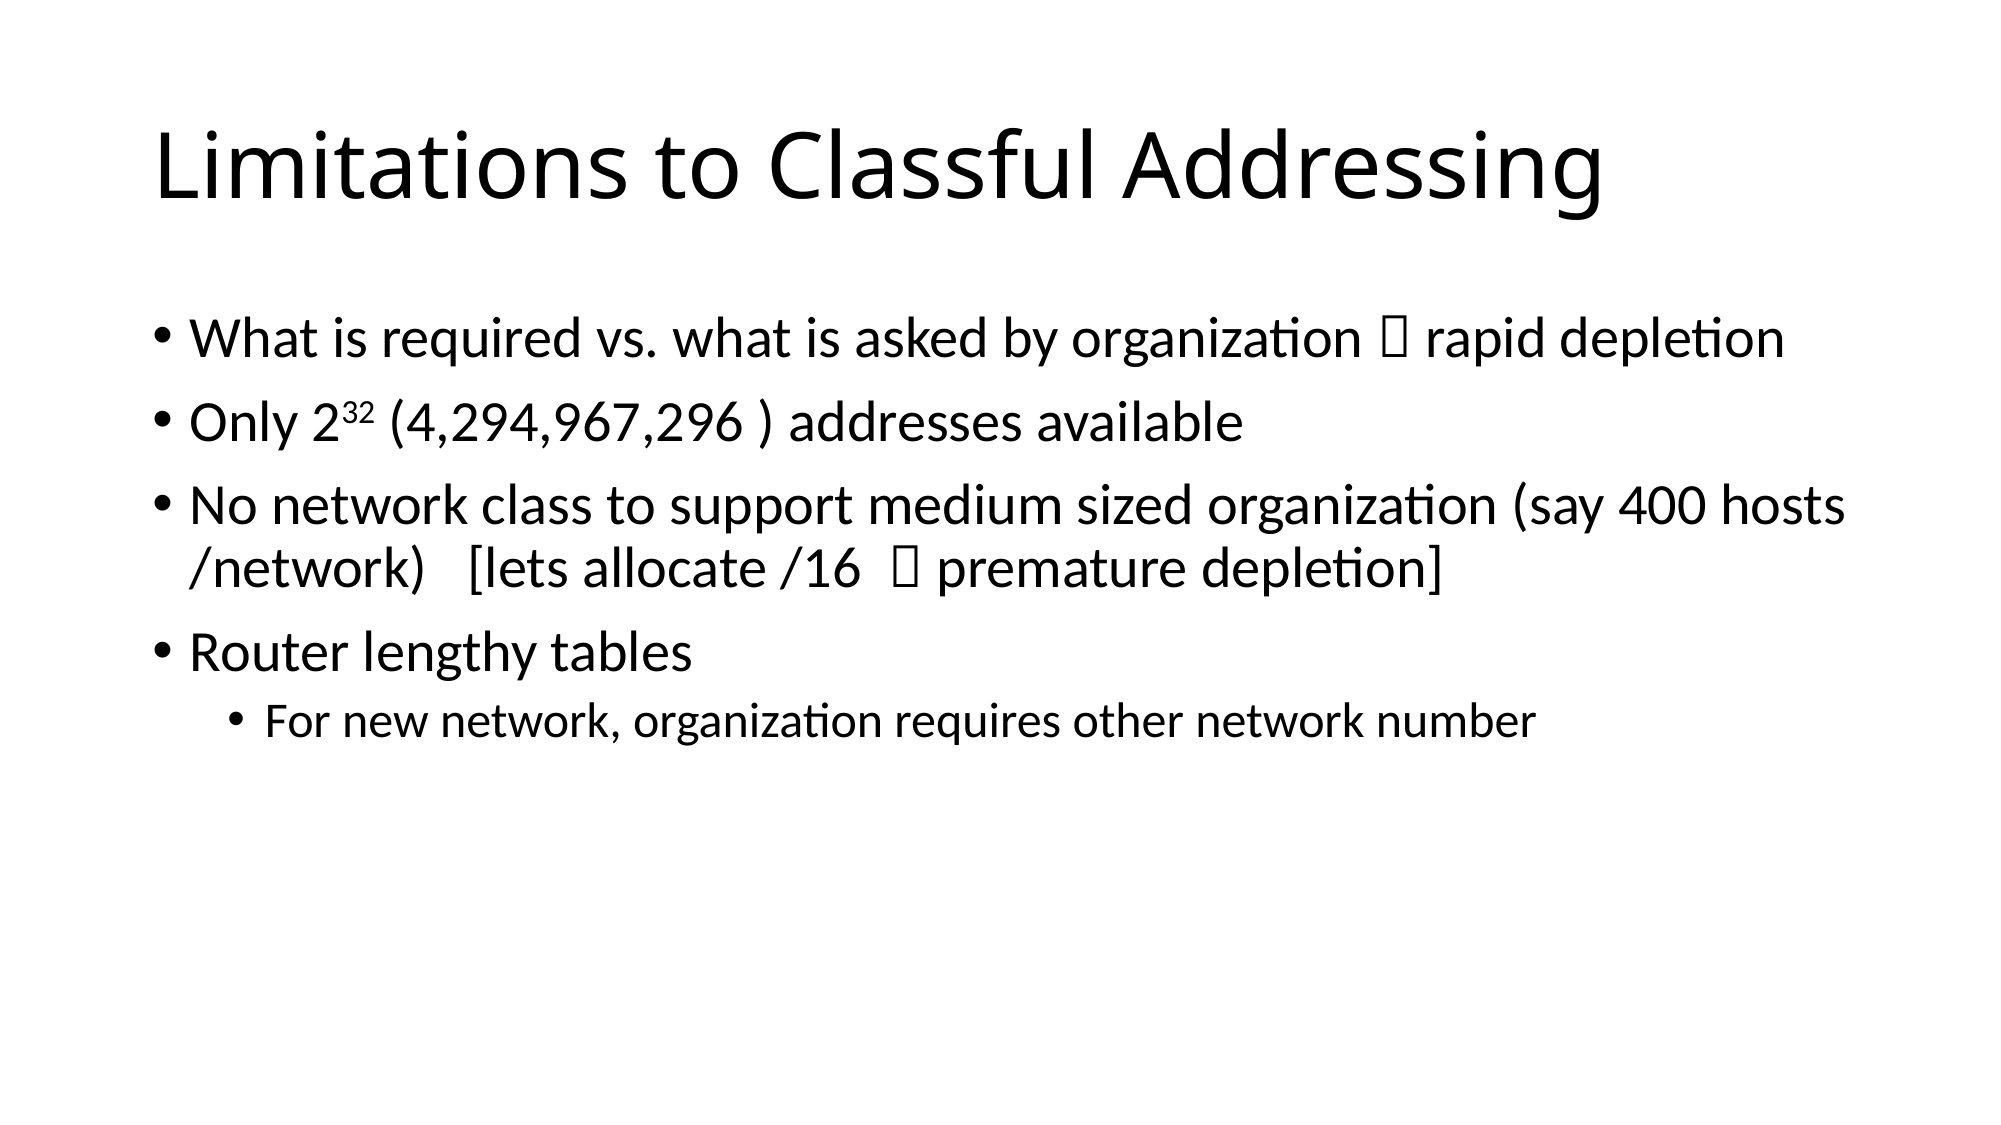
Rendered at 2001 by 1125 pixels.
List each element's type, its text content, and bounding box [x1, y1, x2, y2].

list What is required vs. what is asked by organization  rapid depletion Only 232 (4,294,967,296 ) addresses available No network class to support medium sized organization (say 400 hosts /network) [lets allocate /16  premature depletion] Router lengthy tables For new network, organization requires other network number [137, 299, 1863, 1014]
title Limitations to Classful Addressing [137, 59, 1863, 278]
